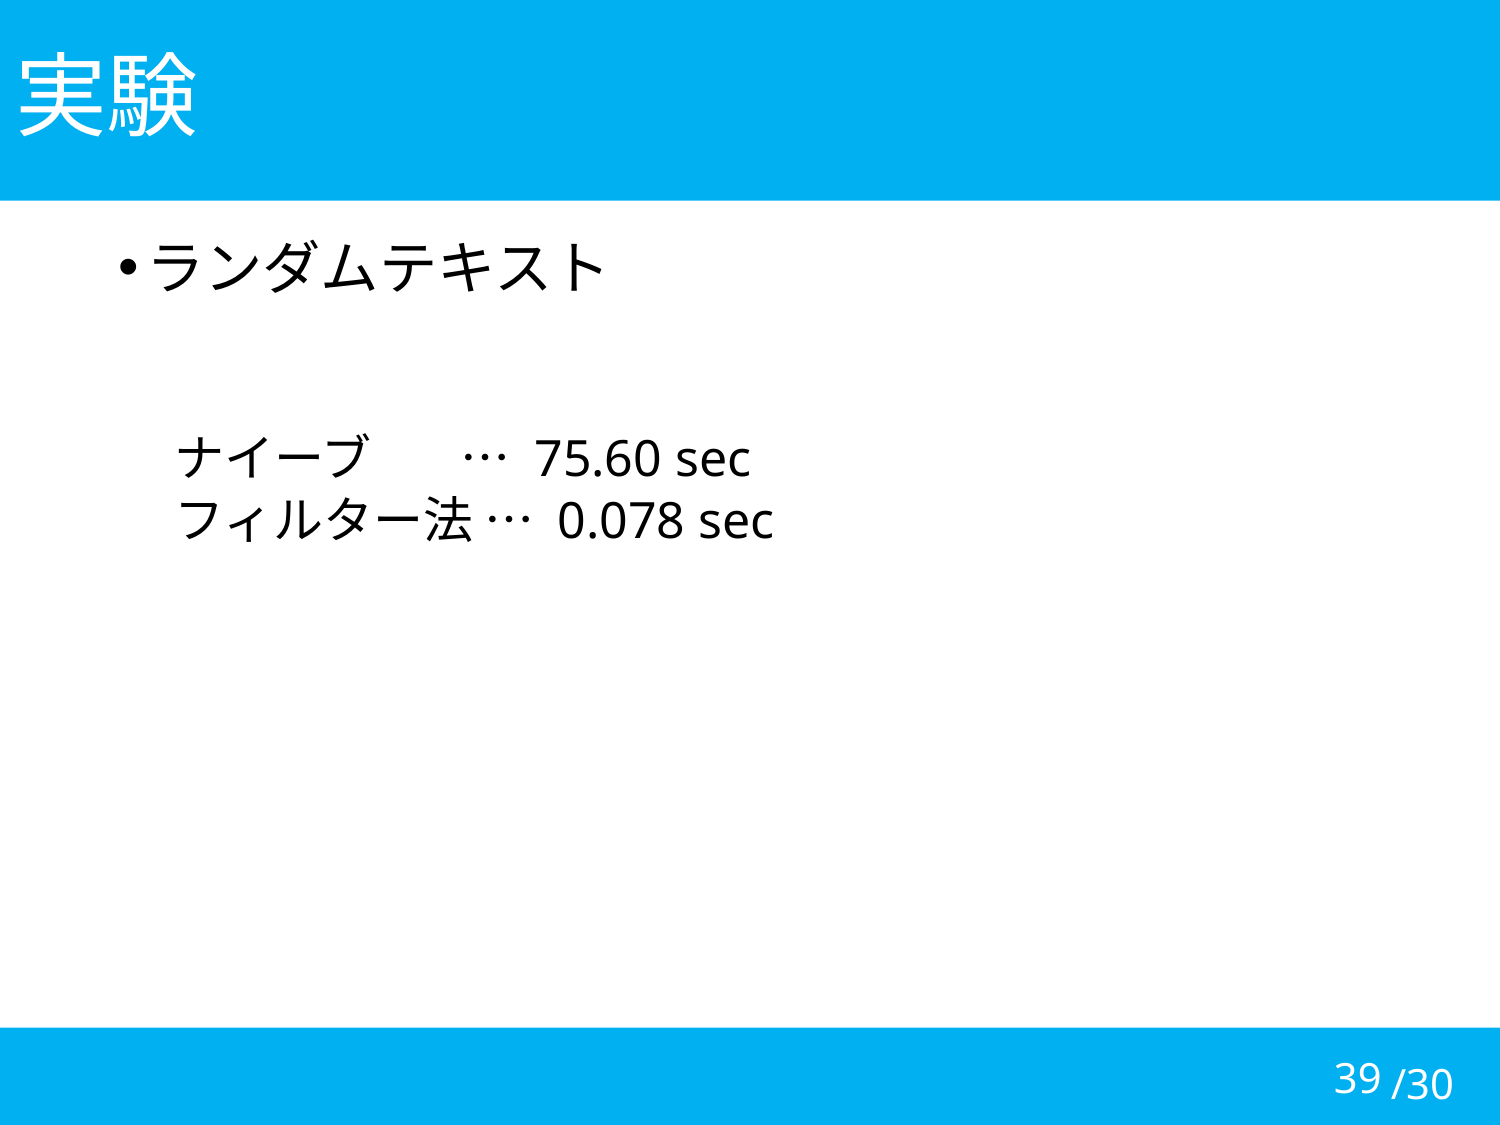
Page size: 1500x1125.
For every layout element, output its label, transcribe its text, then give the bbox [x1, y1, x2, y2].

title 実験 [0, 0, 1500, 201]
slide_number 39 [1059, 1050, 1397, 1110]
